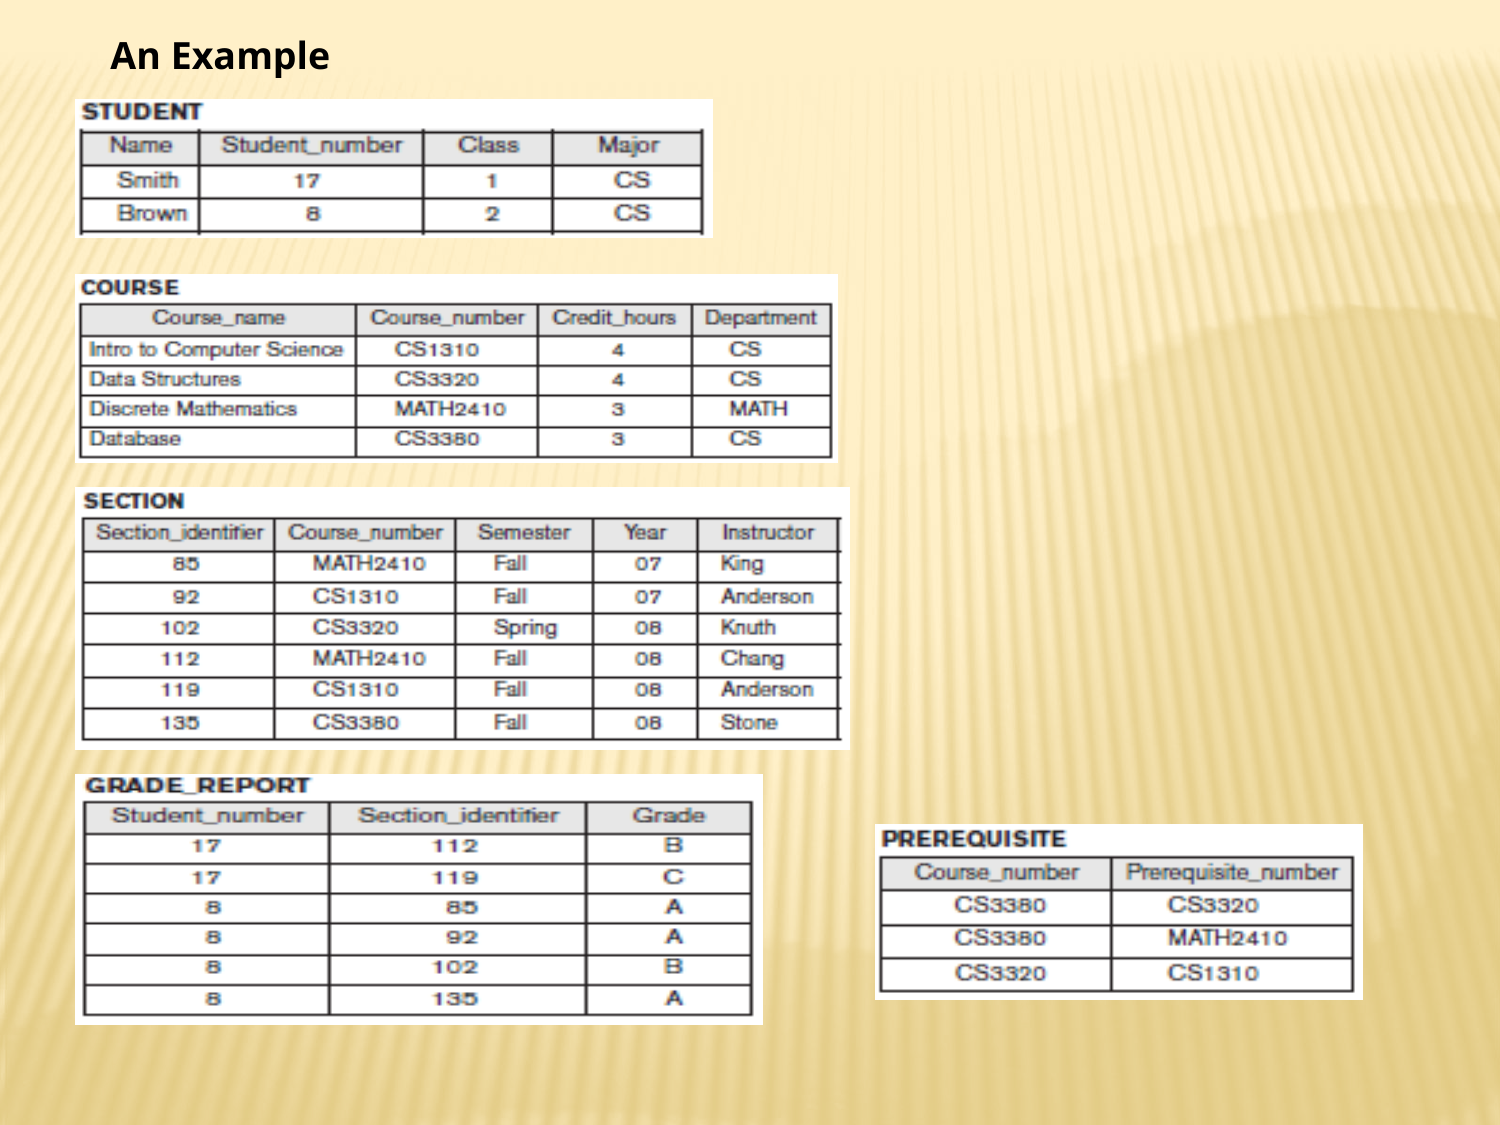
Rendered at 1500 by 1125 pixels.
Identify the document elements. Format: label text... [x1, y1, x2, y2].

picture [74, 774, 763, 1026]
picture [74, 99, 713, 238]
picture [874, 824, 1363, 1001]
picture [74, 274, 838, 463]
picture [74, 487, 851, 751]
text_box An Example [95, 24, 346, 85]
